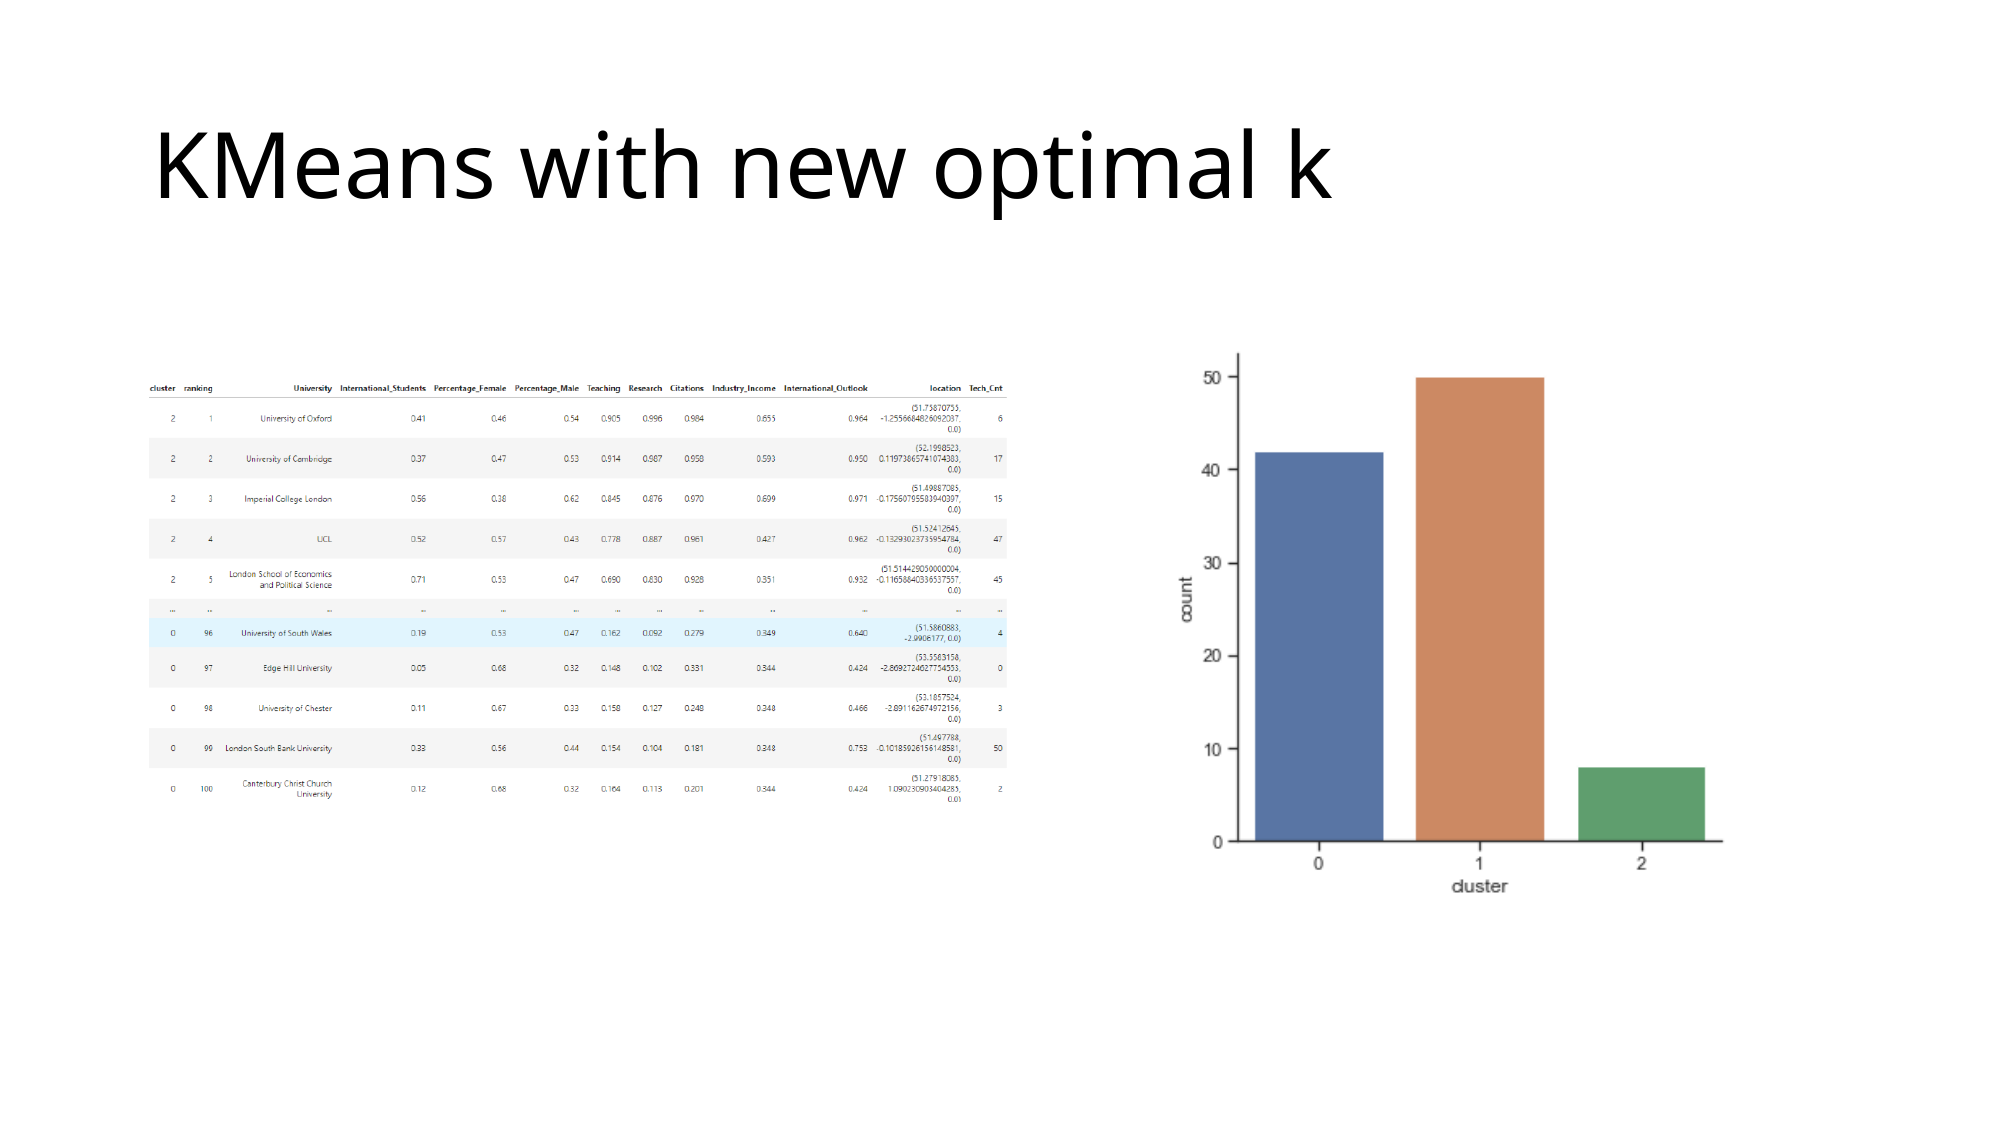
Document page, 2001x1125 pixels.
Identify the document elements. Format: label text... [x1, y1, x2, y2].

picture [1145, 347, 1793, 909]
title KMeans with new optimal k [137, 59, 1863, 278]
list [149, 380, 1009, 802]
